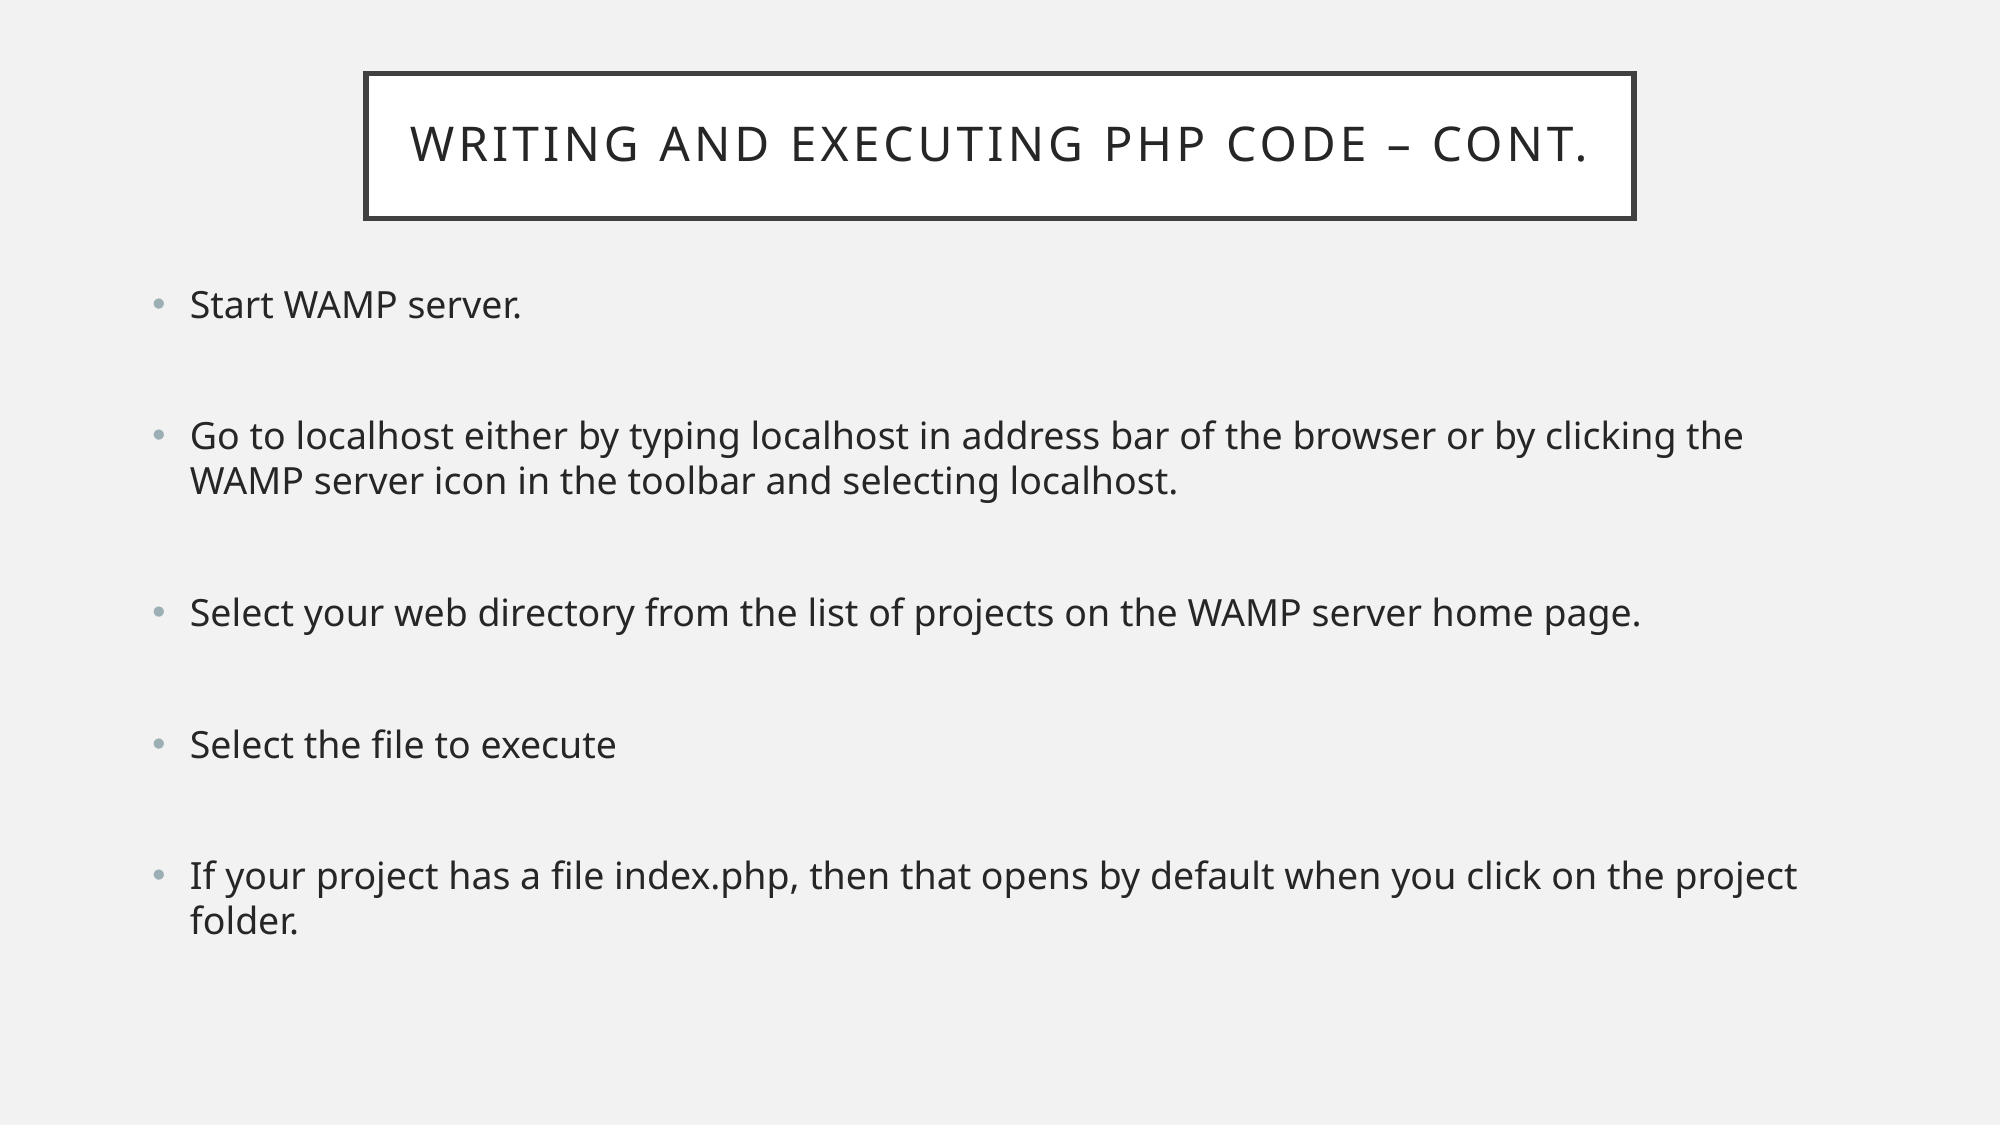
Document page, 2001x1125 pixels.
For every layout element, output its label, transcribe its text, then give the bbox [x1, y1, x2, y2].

list Start WAMP server. Go to localhost either by typing localhost in address bar of the browser or by clicking the WAMP server icon in the toolbar and selecting localhost. Select your web directory from the list of projects on the WAMP server home page. Select the file to execute If your project has a file index.php, then that opens by default when you click on the project folder. [137, 212, 1863, 882]
title Writing and executing PHP code – cont. [363, 71, 1637, 212]
